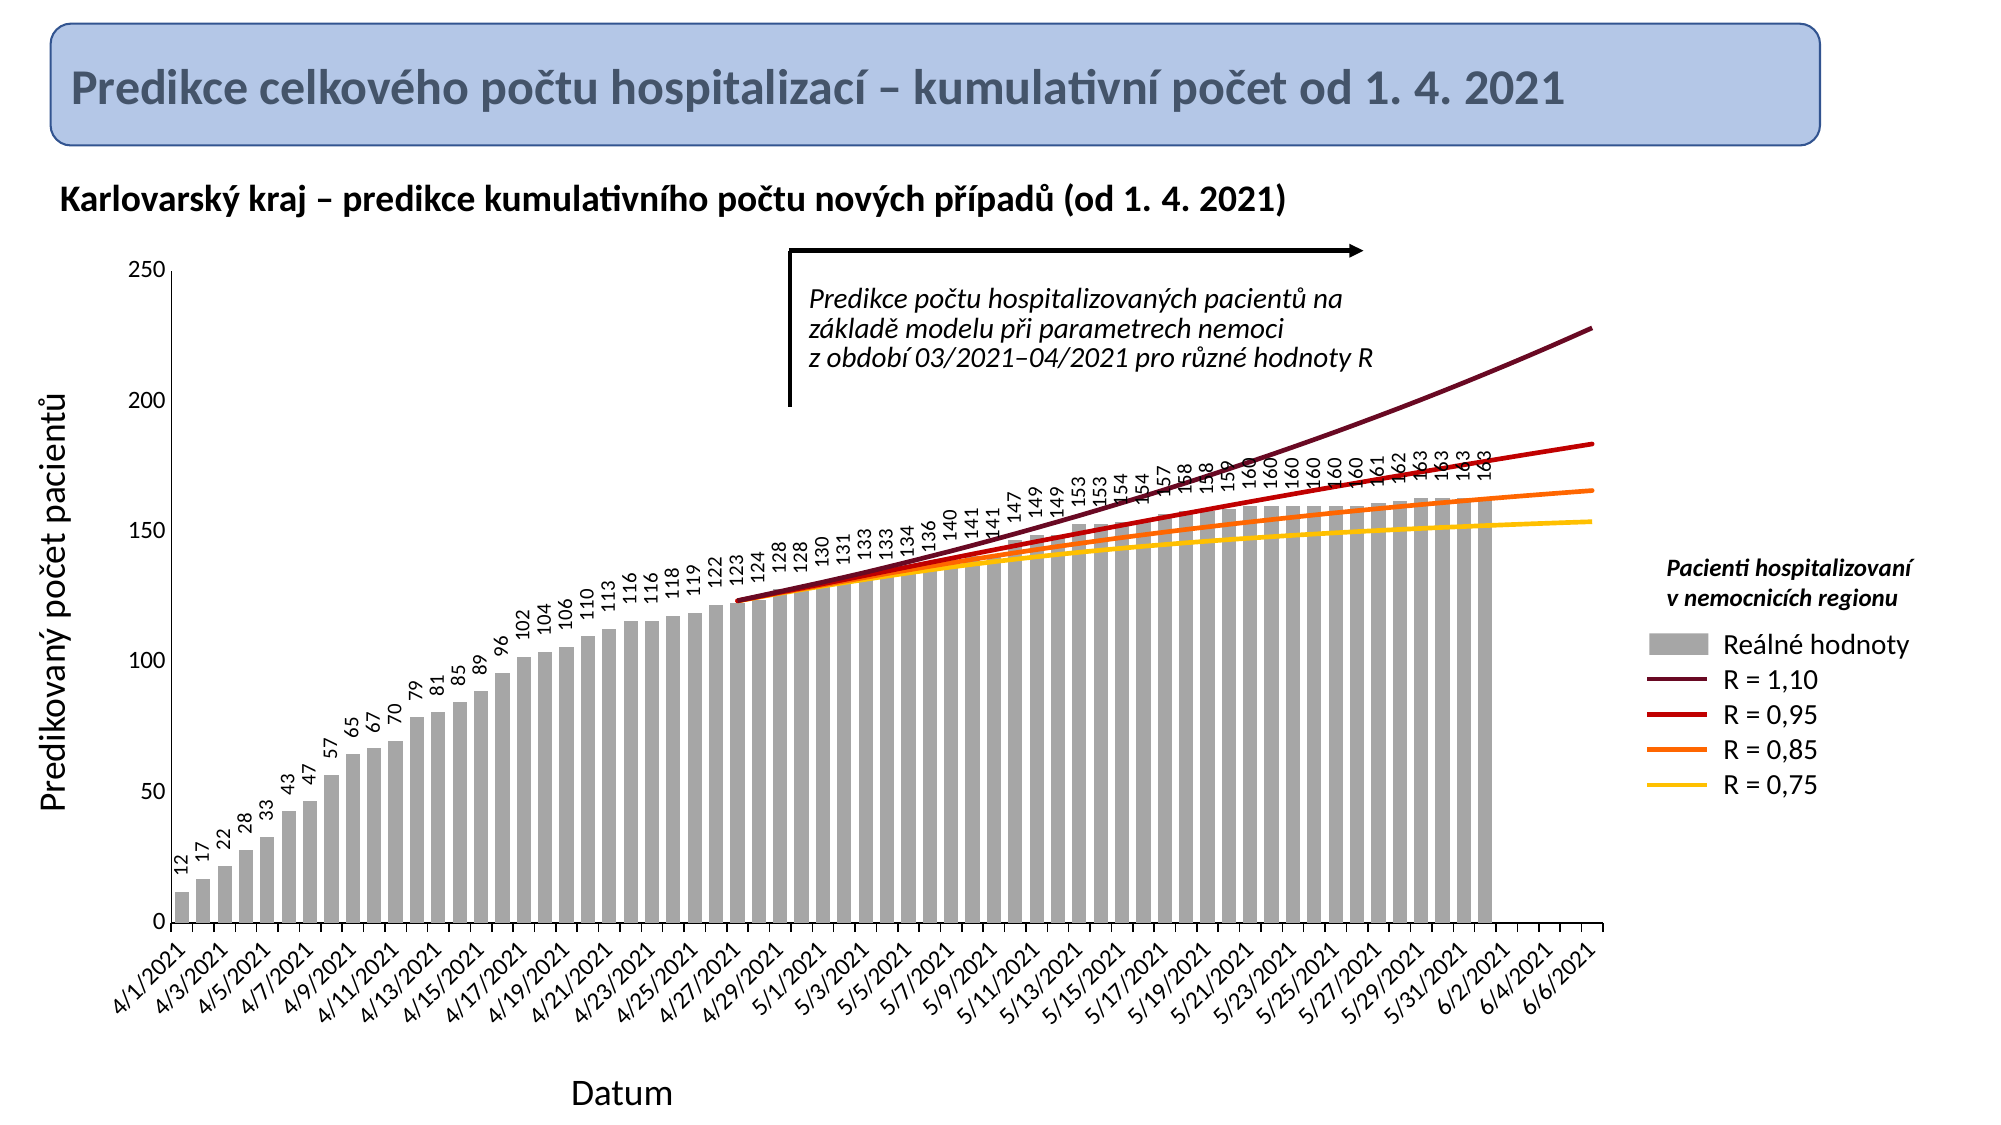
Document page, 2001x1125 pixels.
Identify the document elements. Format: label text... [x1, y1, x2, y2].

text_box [1647, 618, 1960, 810]
text_box Datum [556, 1067, 689, 1121]
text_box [788, 250, 1364, 407]
text_box Predikce celkového počtu hospitalizací – kumulativní počet od 1. 4. 2021 [49, 22, 1822, 147]
chart [63, 245, 2000, 1067]
text_box Predikovaný počet pacientů [19, 377, 63, 828]
text_box Karlovarský kraj – predikce kumulativního počtu nových případů (od 1. 4. 2021) [45, 167, 1474, 227]
